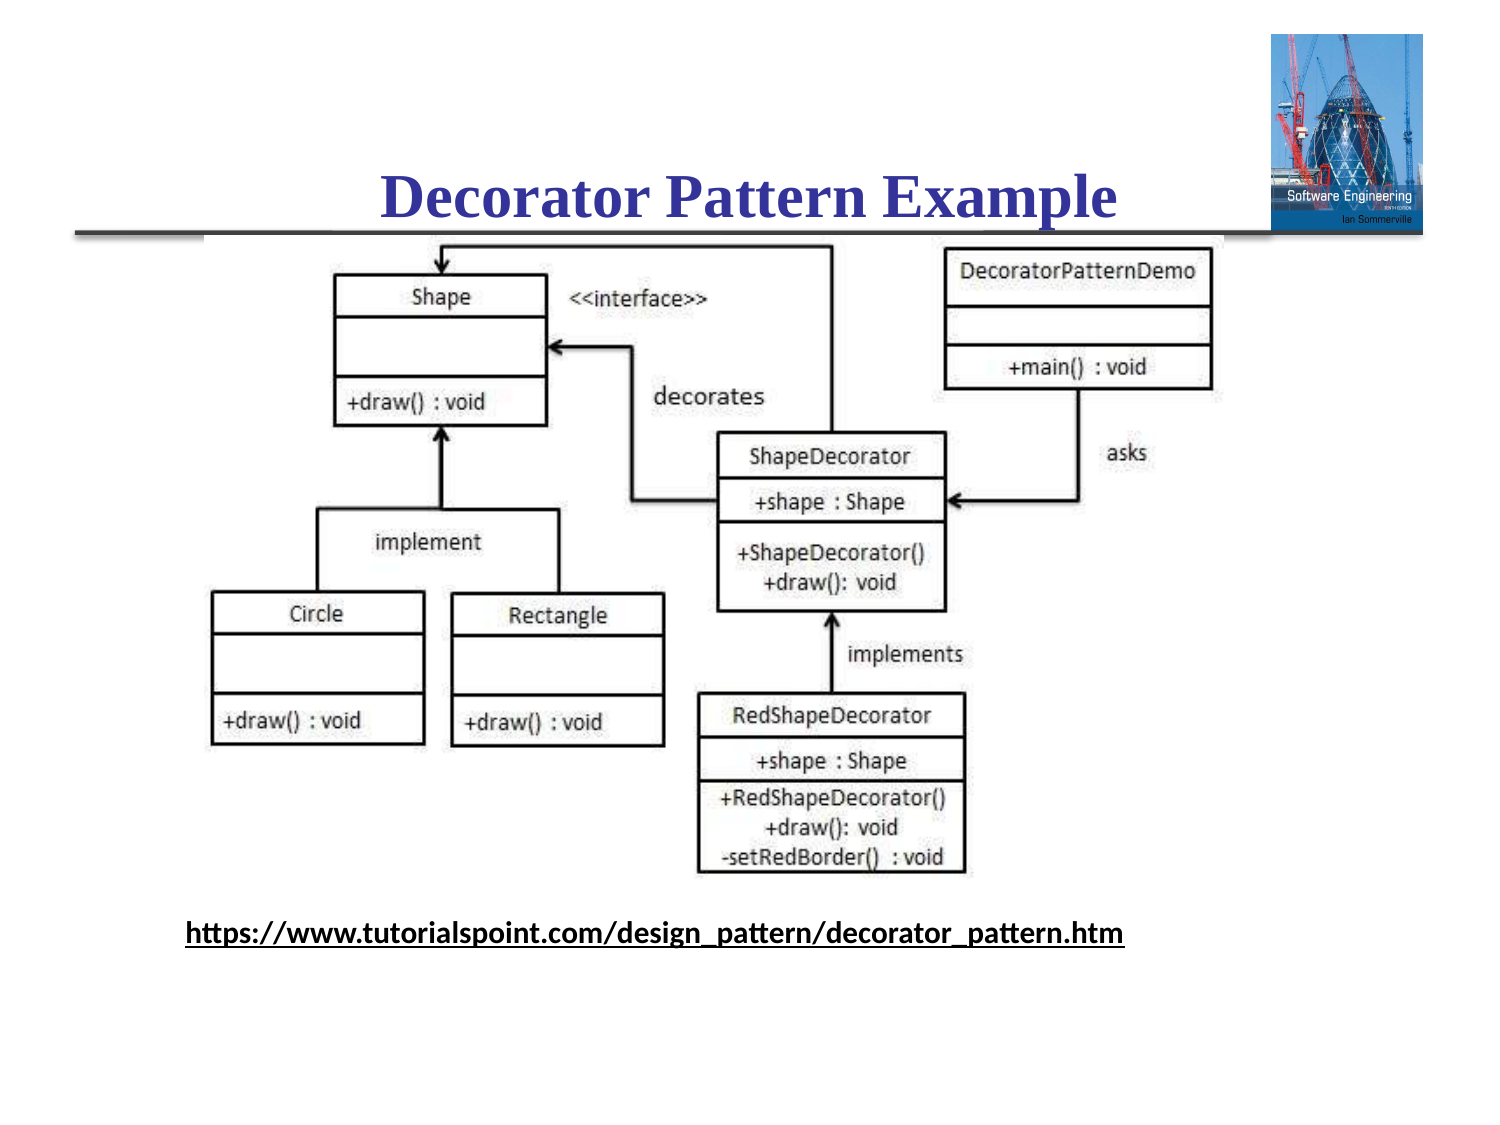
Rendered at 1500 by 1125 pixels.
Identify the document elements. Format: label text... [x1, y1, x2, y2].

text_box Decorator Pattern Example [50, 148, 1450, 236]
text_box https://www.tutorialspoint.com/design_pattern/decorator_pattern.htm [138, 904, 1180, 957]
picture [204, 235, 1224, 888]
picture [1271, 34, 1423, 148]
